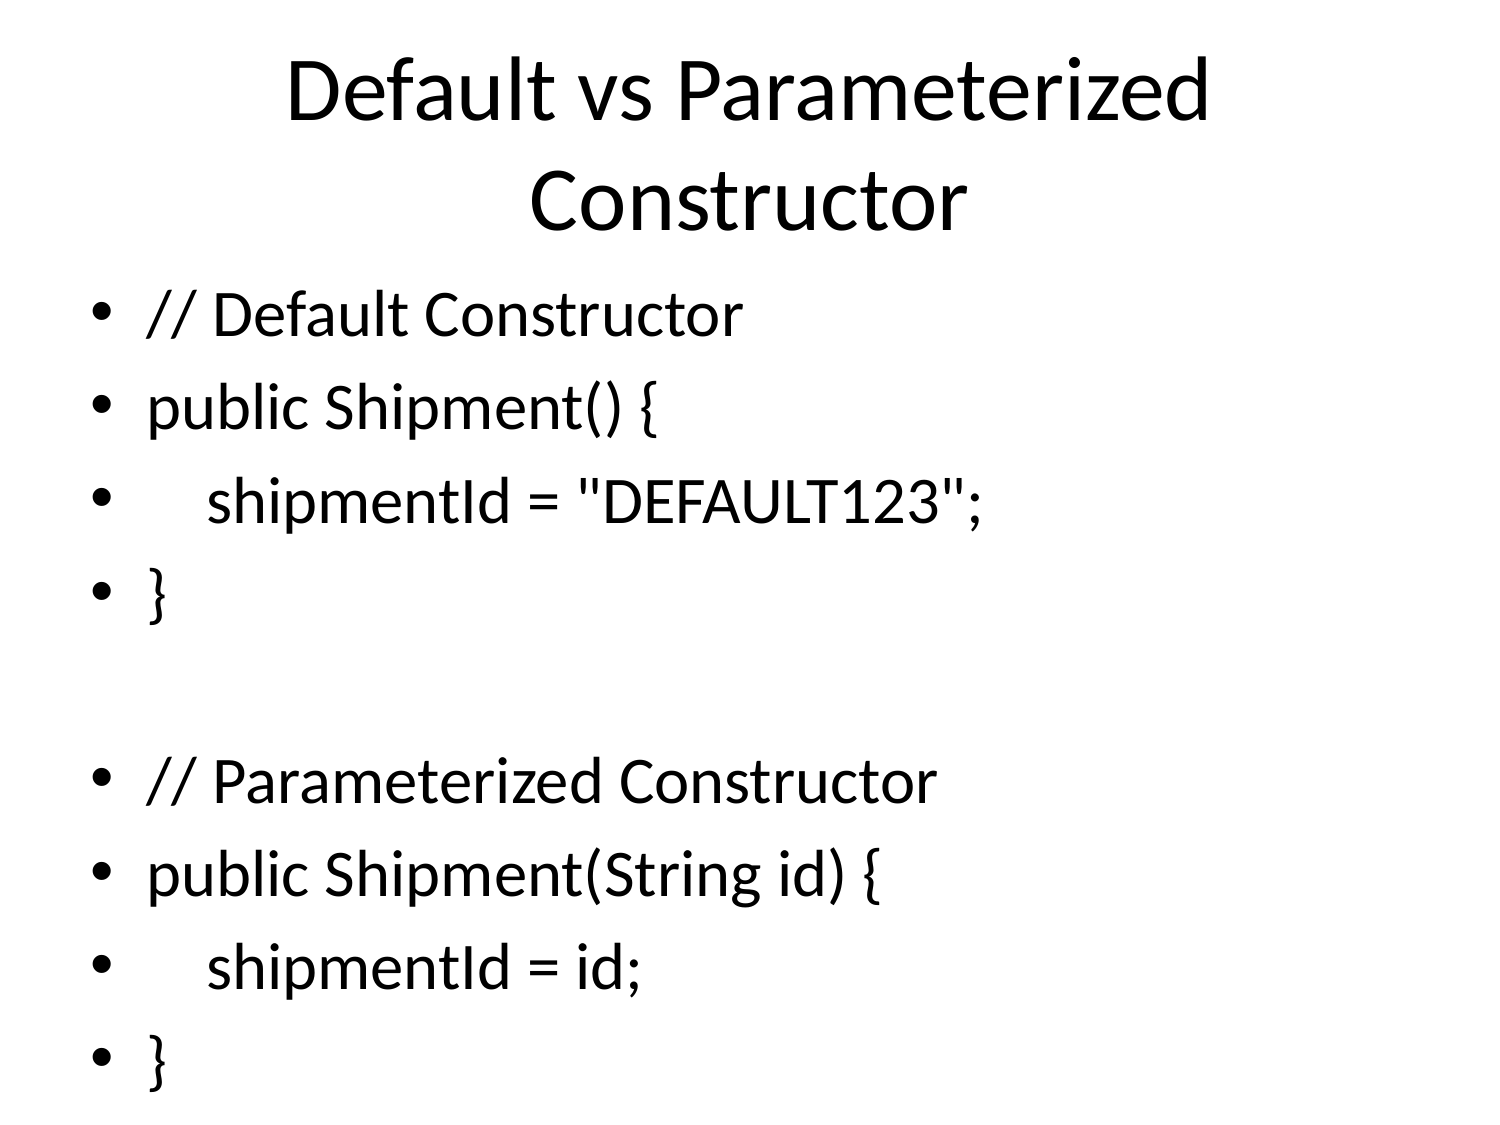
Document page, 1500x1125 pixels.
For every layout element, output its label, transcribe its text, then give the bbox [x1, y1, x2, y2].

list // Default Constructor public Shipment() { shipmentId = "DEFAULT123"; } // Parameterized Constructor public Shipment(String id) { shipmentId = id; } [75, 262, 1425, 1005]
title Default vs Parameterized Constructor [75, 45, 1425, 233]
